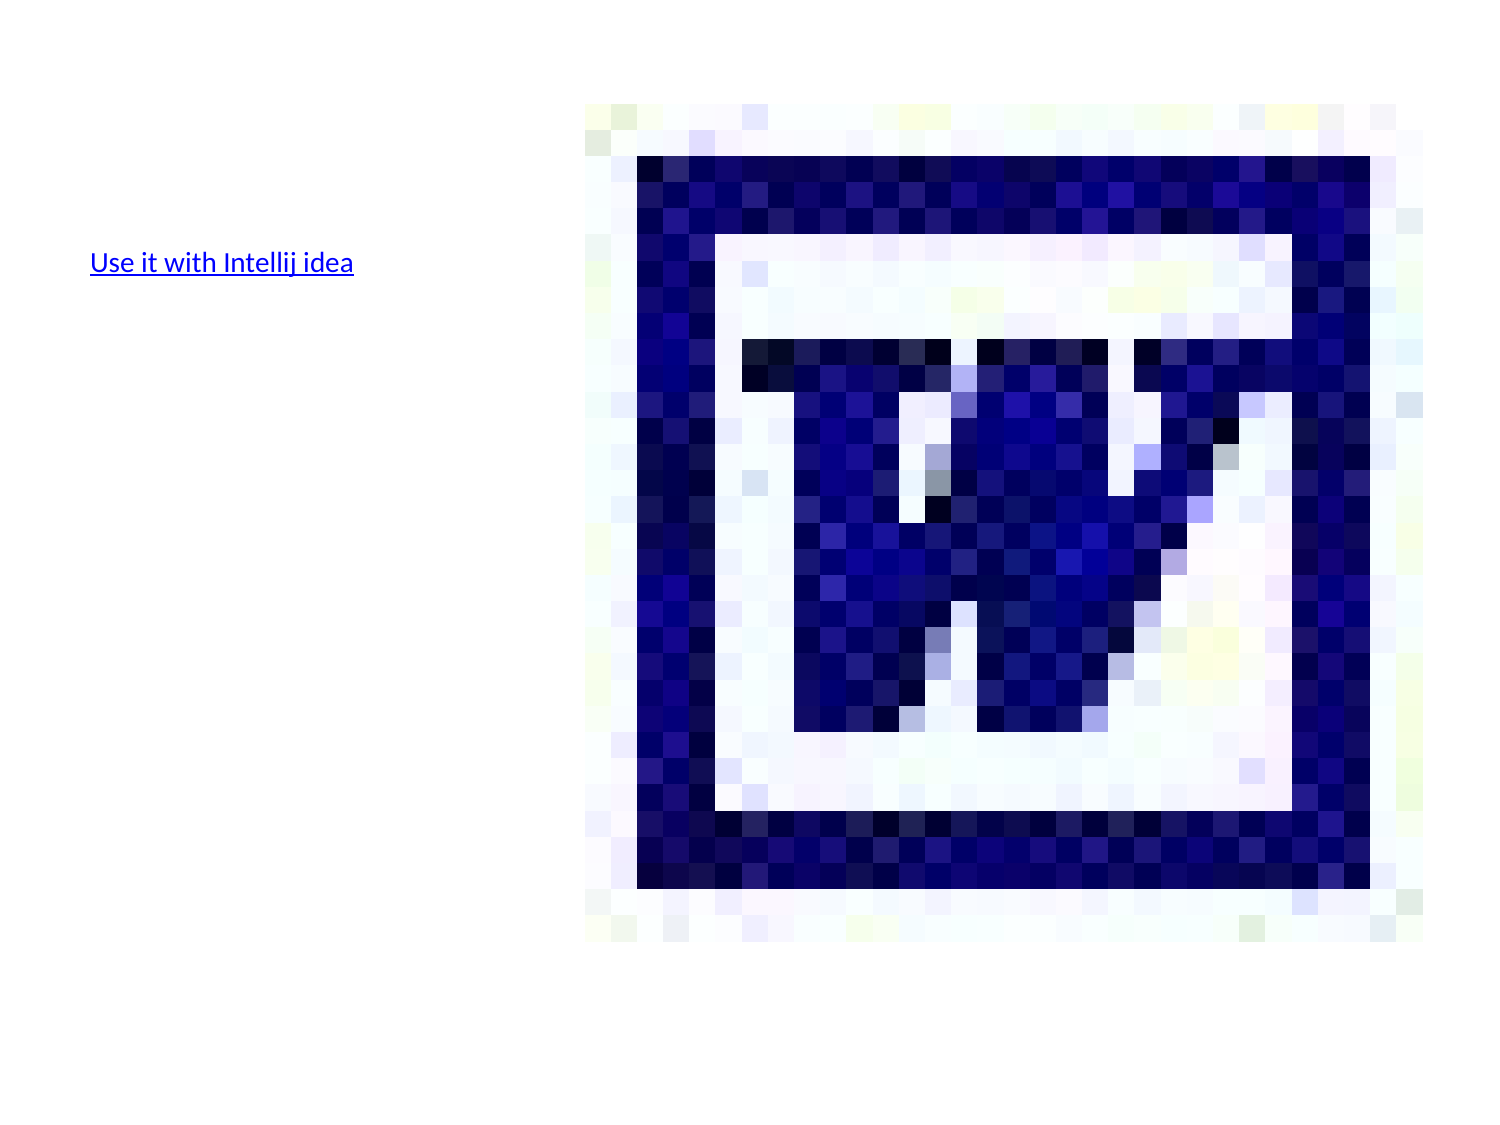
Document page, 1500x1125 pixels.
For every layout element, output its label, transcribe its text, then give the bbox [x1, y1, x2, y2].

picture [585, 103, 1424, 942]
list Use it with Intellij idea [75, 235, 569, 1005]
